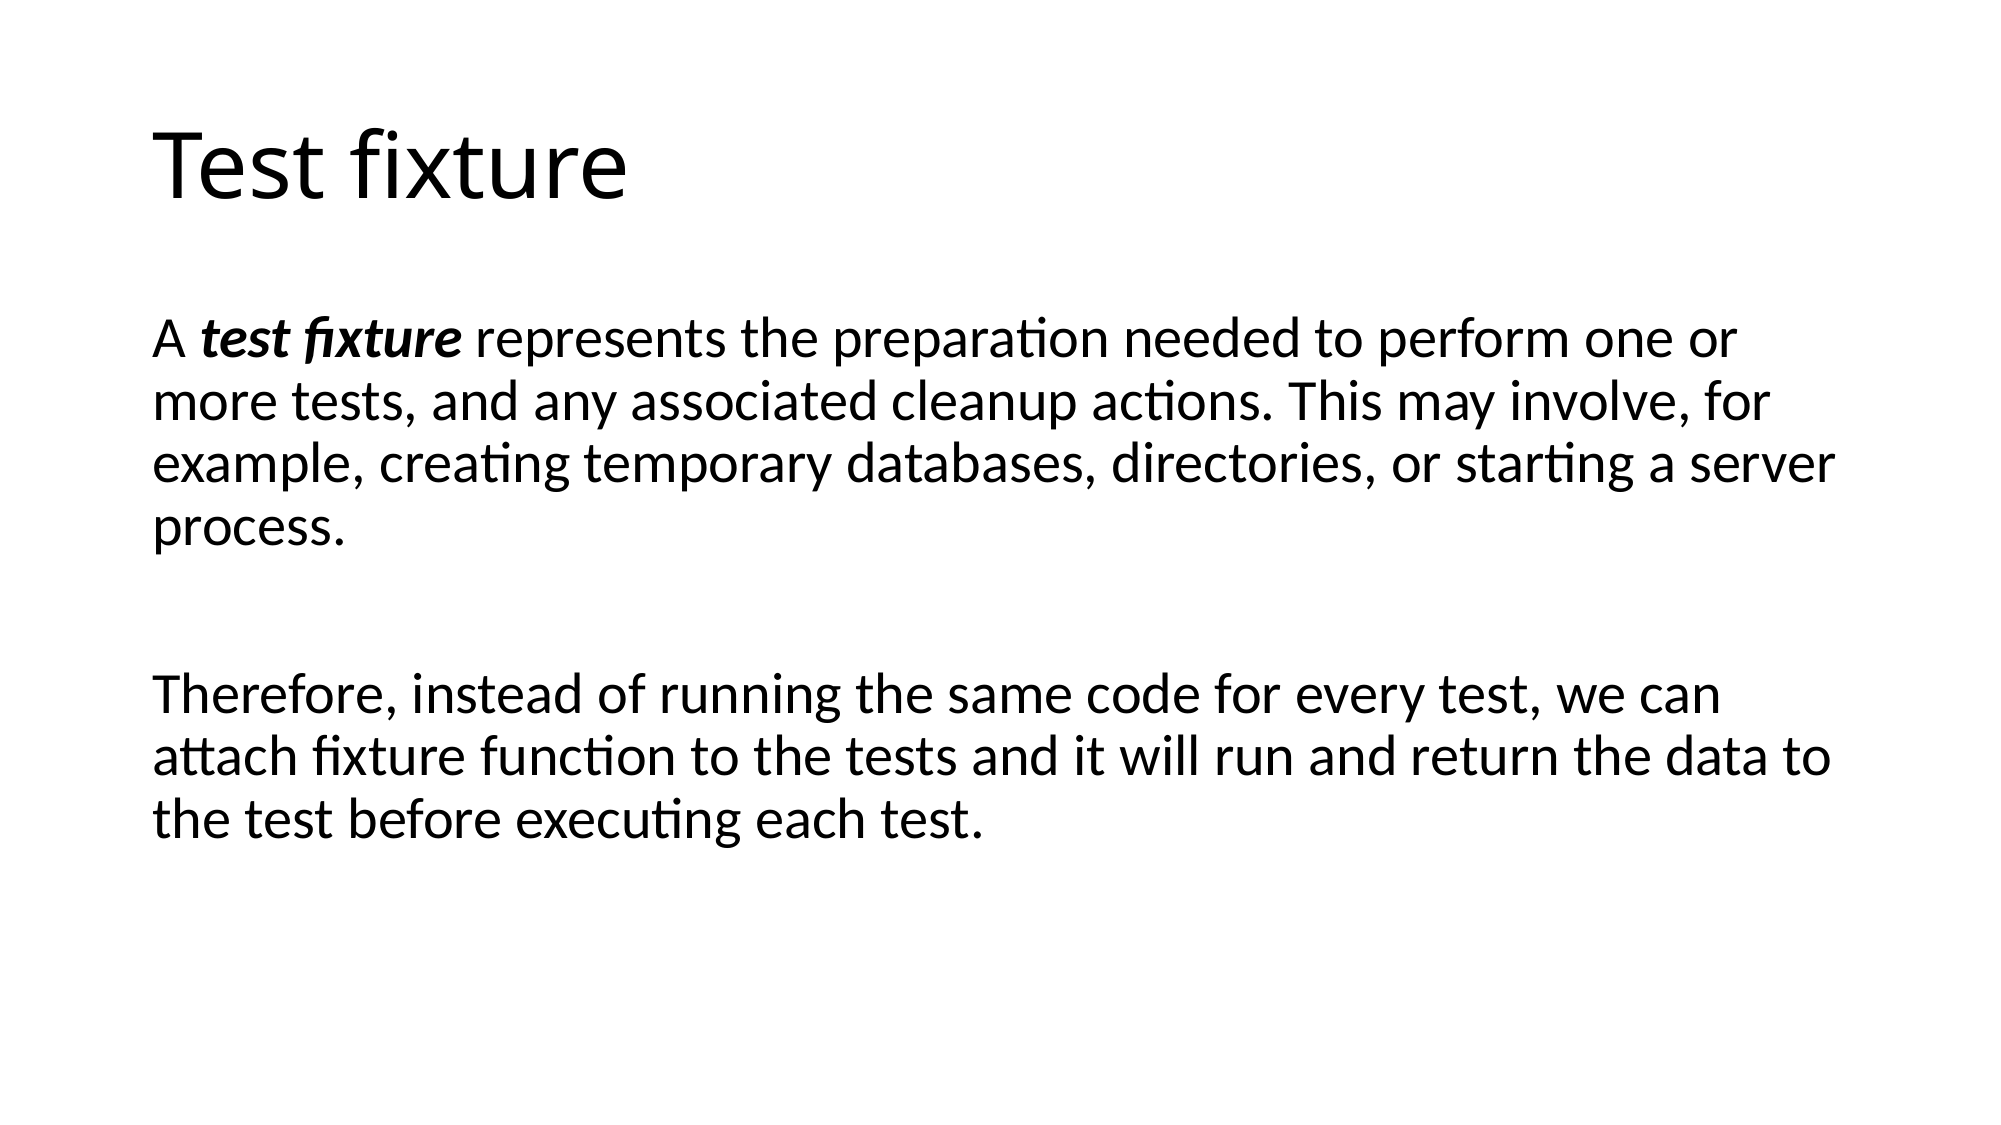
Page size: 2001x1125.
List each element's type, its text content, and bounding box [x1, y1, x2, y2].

title Test fixture [137, 59, 1863, 278]
list A test fixture represents the preparation needed to perform one or more tests, and any associated cleanup actions. This may involve, for example, creating temporary databases, directories, or starting a server process. Therefore, instead of running the same code for every test, we can attach fixture function to the tests and it will run and return the data to the test before executing each test. [137, 299, 1863, 1014]
